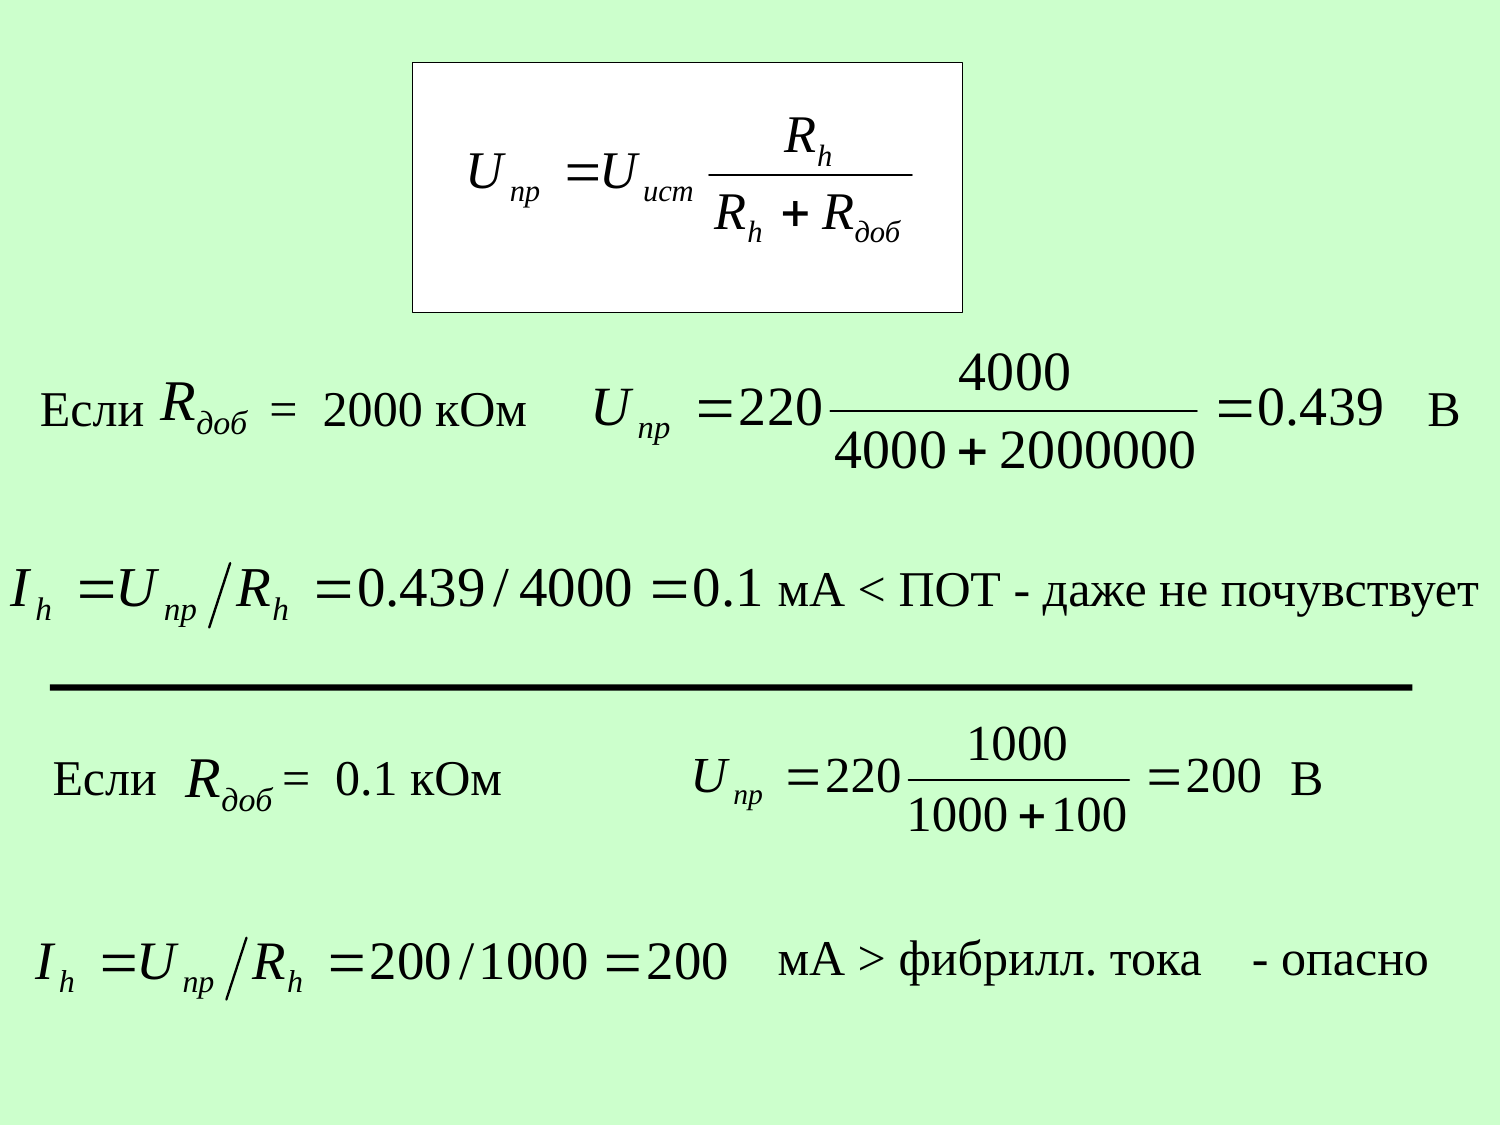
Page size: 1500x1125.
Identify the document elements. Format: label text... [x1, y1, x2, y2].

text_box [412, 62, 963, 313]
text_box Если = 0.1 кОм В мА > фибрилл. тока - опасно [37, 737, 1500, 993]
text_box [149, 362, 262, 450]
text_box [587, 337, 1394, 481]
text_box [462, 99, 923, 255]
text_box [174, 739, 287, 827]
text_box Если = 2000 кОм В мА < ПОТ - даже не почувствует [24, 369, 1500, 624]
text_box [687, 712, 1269, 843]
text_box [24, 924, 738, 1011]
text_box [0, 549, 769, 640]
